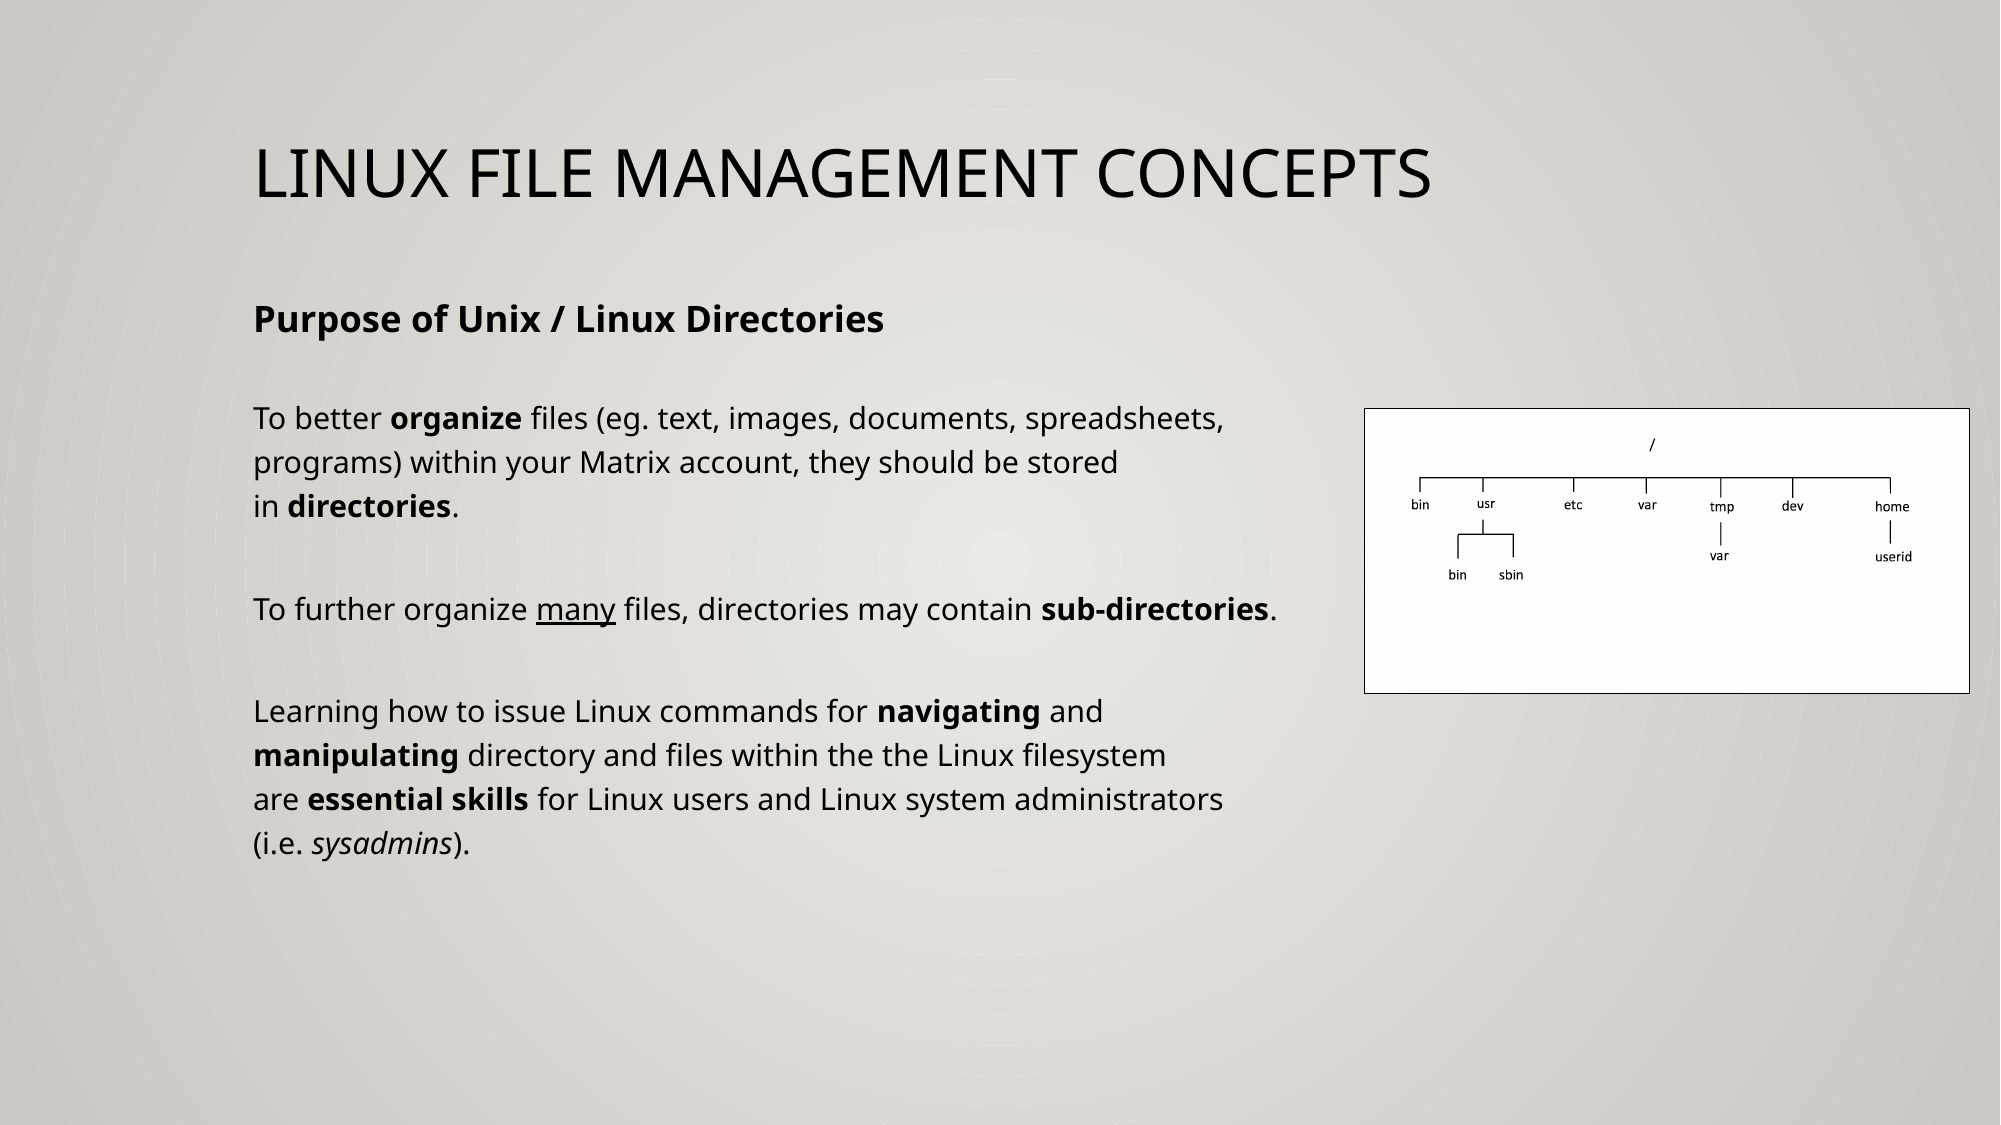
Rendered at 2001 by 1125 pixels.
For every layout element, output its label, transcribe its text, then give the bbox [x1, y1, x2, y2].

list Purpose of Unix / Linux Directories To better organize files (eg. text, images, documents, spreadsheets, programs) within your Matrix account, they should be stored in directories. To further organize many files, directories may contain sub-directories. Learning how to issue Linux commands for navigating and manipulating directory and files within the the Linux filesystem are essential skills for Linux users and Linux system administrators (i.e. sysadmins). [238, 279, 1304, 1061]
title Linux File Management Concepts [238, 131, 1814, 305]
picture [1364, 408, 1971, 694]
